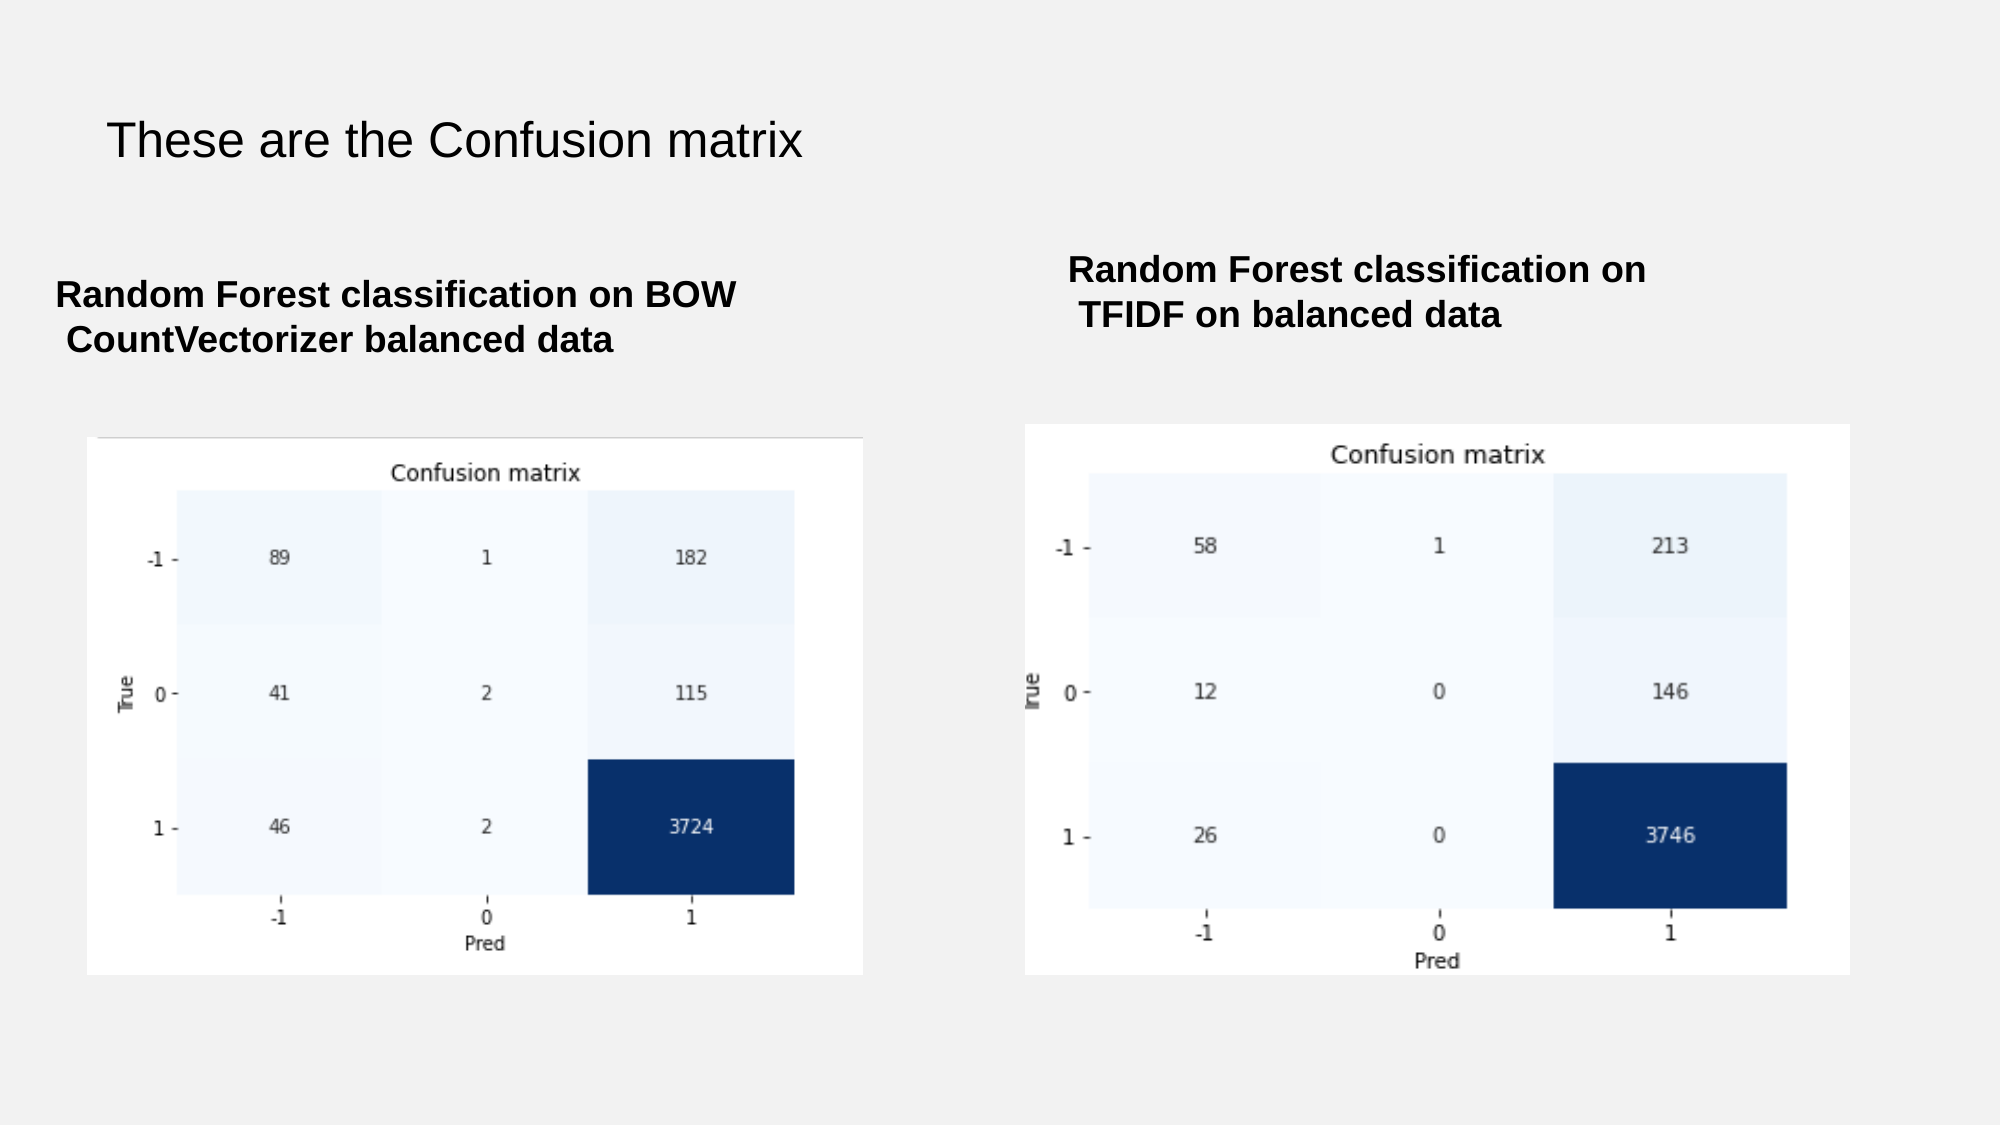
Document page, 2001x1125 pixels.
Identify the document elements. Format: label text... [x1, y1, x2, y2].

text_box Random Forest classification on BOW CountVectorizer balanced data [40, 262, 753, 368]
text_box These are the Confusion matrix [91, 99, 819, 175]
picture [87, 437, 863, 976]
text_box Random Forest classification on TFIDF on balanced data [1034, 237, 1775, 343]
picture [1024, 424, 1851, 976]
